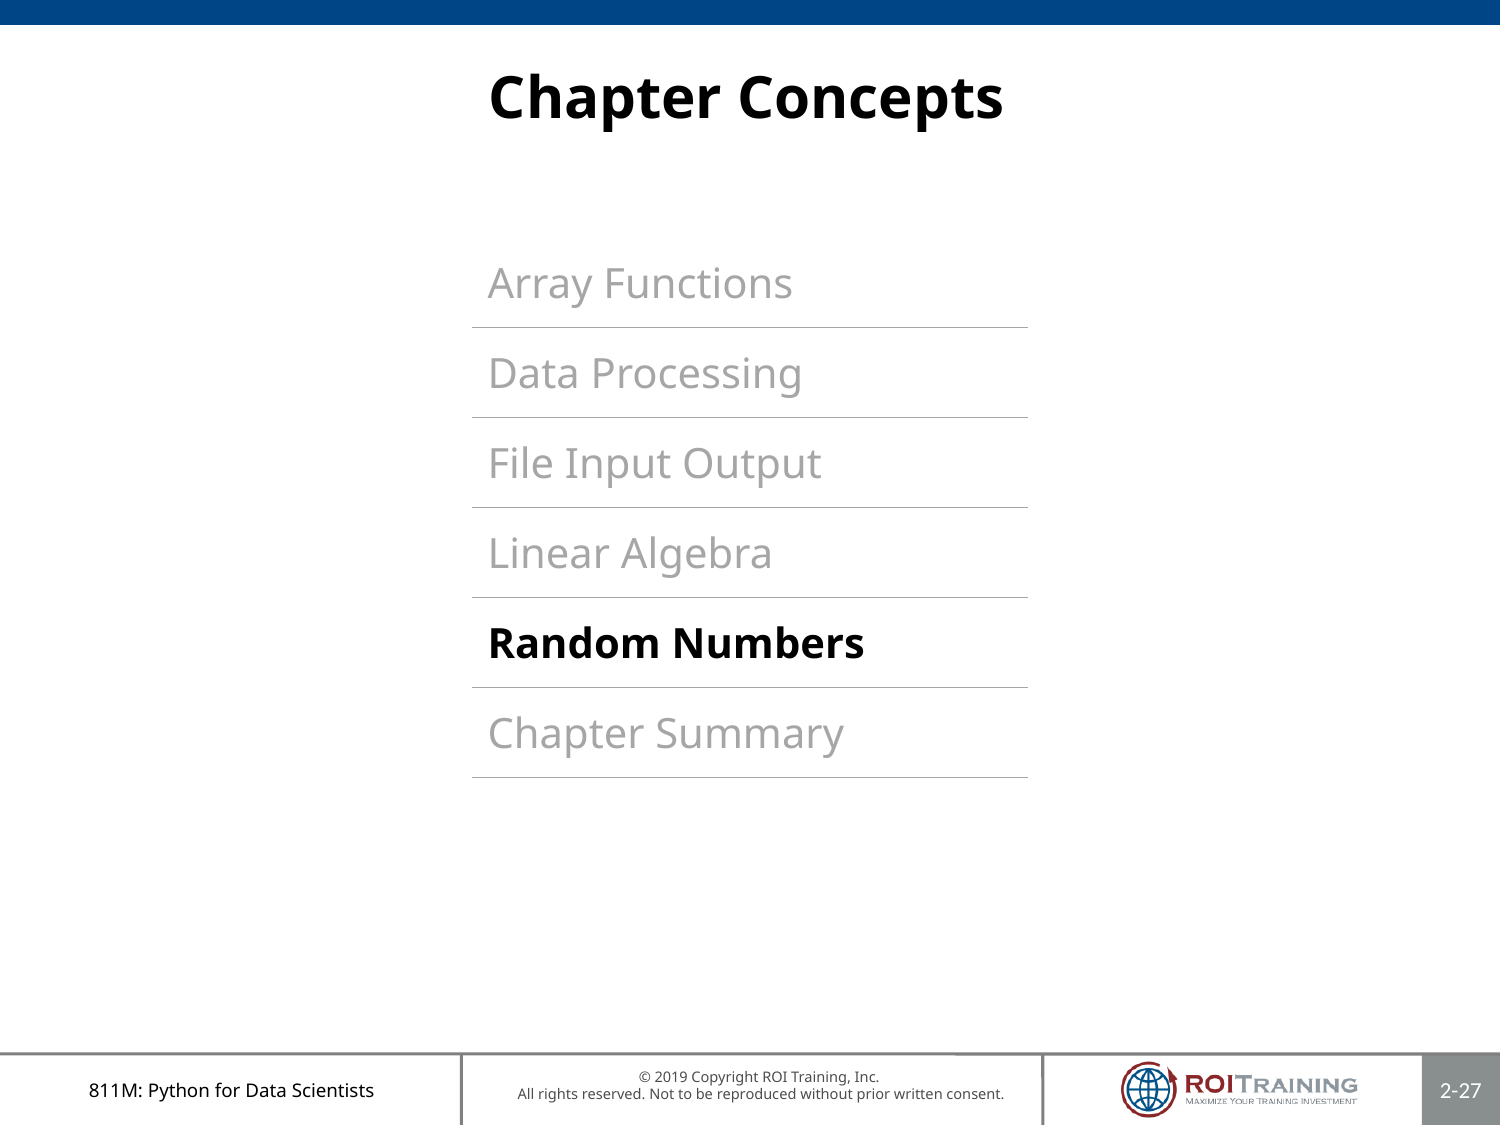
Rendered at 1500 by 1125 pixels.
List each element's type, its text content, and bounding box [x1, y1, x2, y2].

table_cell Random Numbers [473, 598, 1027, 687]
table_cell Chapter Summary [473, 688, 1027, 777]
table_header Array Functions [473, 238, 1027, 327]
title Chapter Concepts [172, 43, 1322, 147]
table_cell Data Processing [473, 328, 1027, 417]
picture [1113, 1060, 1362, 1118]
table_cell Linear Algebra [473, 508, 1027, 597]
table_cell File Input Output [473, 418, 1027, 507]
